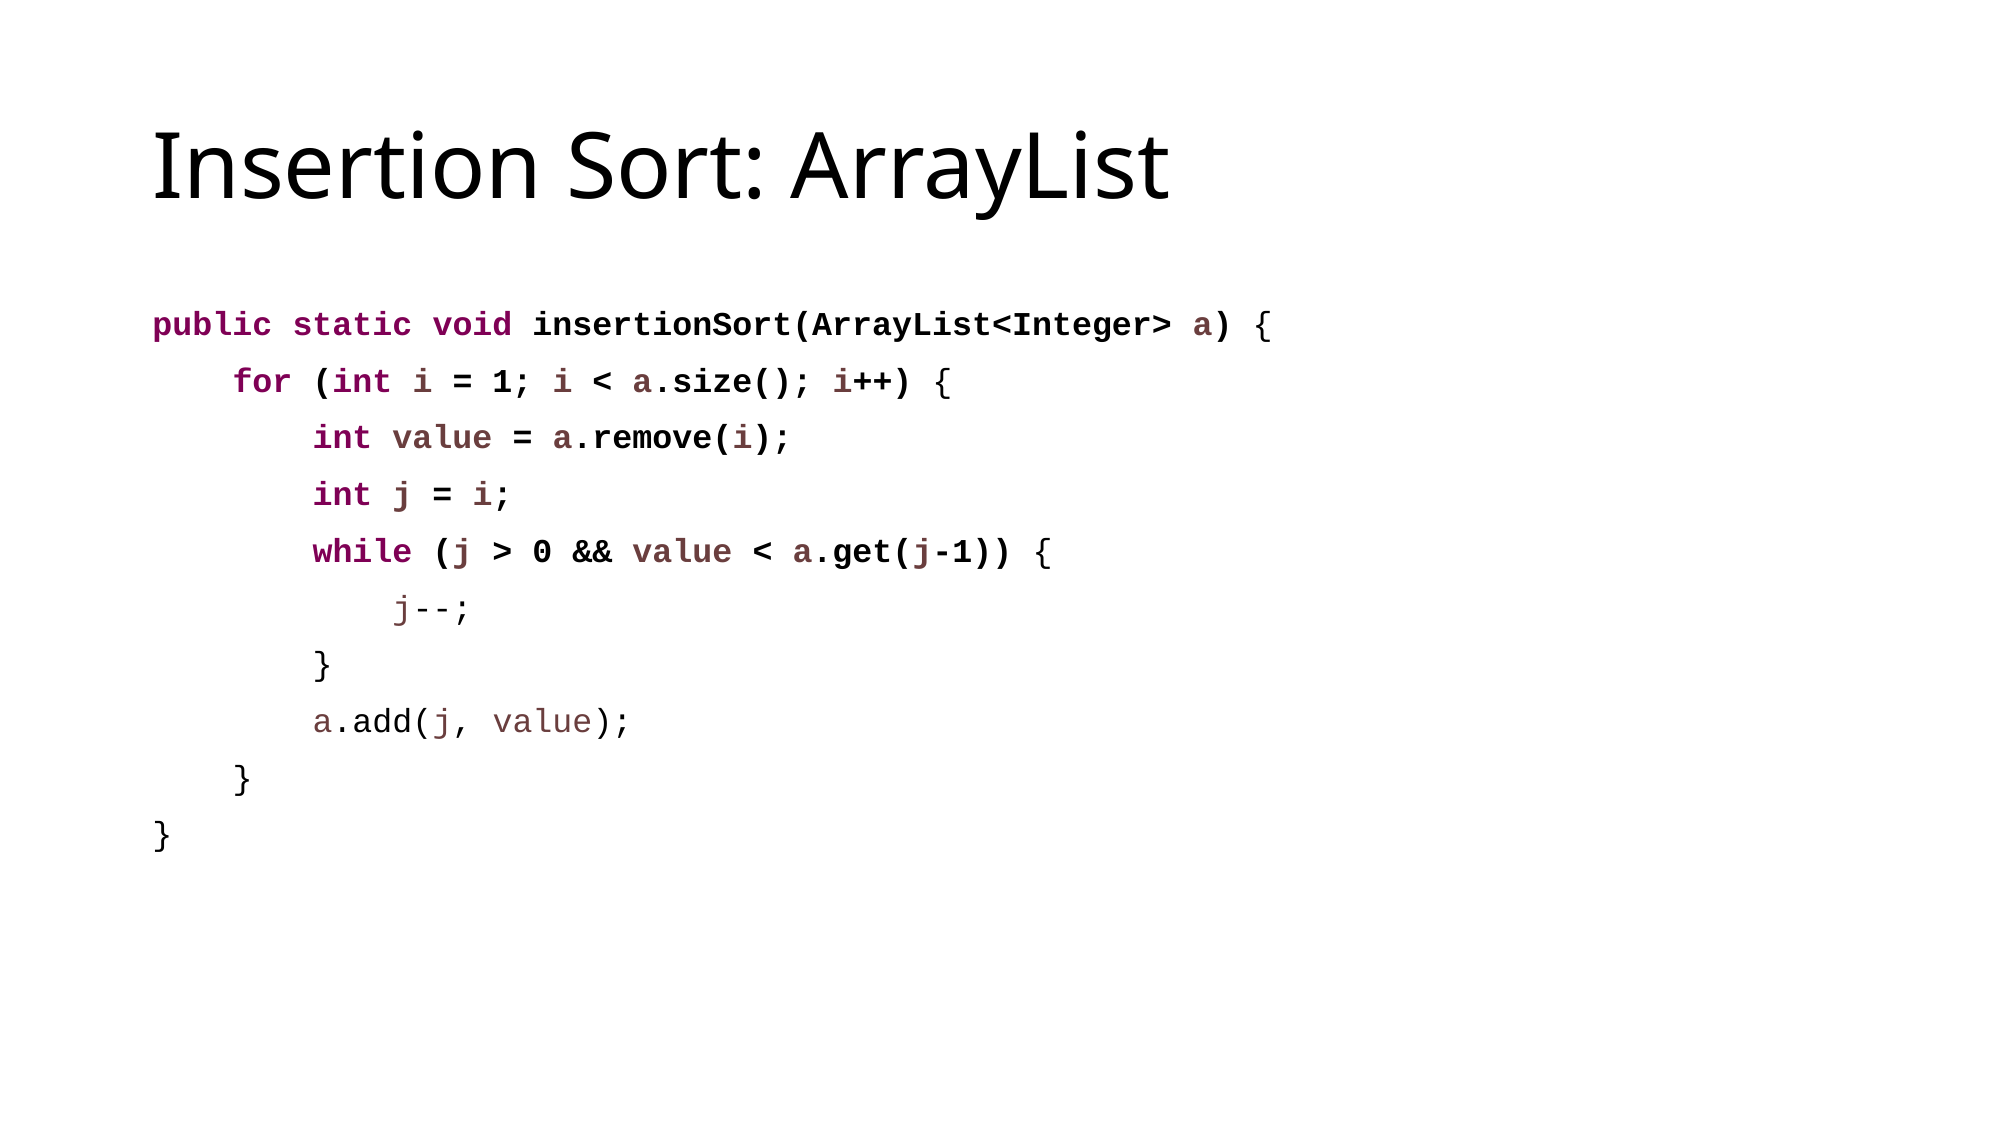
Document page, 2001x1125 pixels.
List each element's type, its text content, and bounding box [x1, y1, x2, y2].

list public static void insertionSort(ArrayList<Integer> a) { for (int i = 1; i < a.size(); i++) { int value = a.remove(i); int j = i; while (j > 0 && value < a.get(j-1)) { j--; } a.add(j, value); } } [137, 299, 1863, 1014]
title Insertion Sort: ArrayList [137, 59, 1863, 278]
